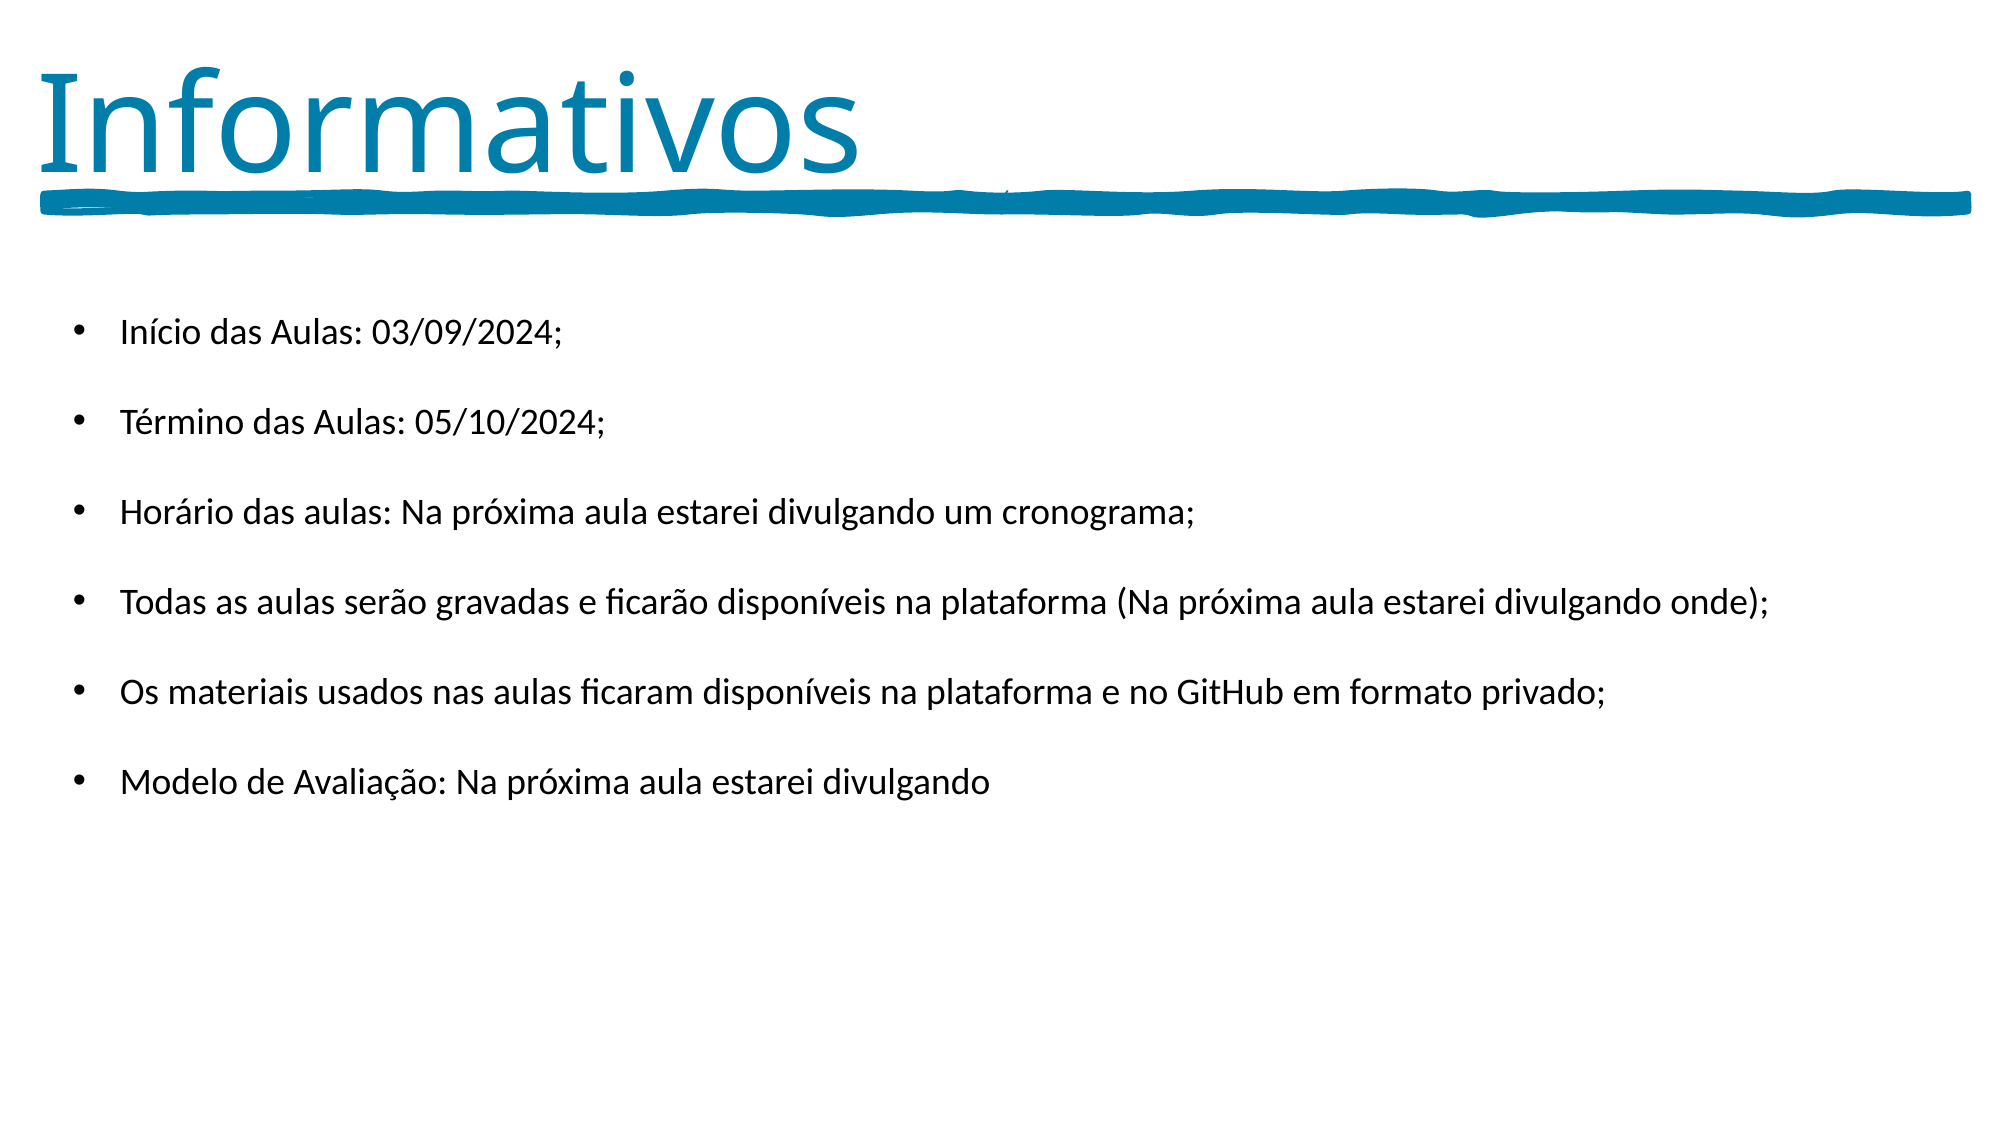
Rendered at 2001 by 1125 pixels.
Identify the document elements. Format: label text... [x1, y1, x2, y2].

text_box Início das Aulas: 03/09/2024; Término das Aulas: 05/10/2024; Horário das aulas: Na próxima aula estarei divulgando um cronograma; Todas as aulas serão gravadas e ficarão disponíveis na plataforma (Na próxima aula estarei divulgando onde); Os materiais usados nas aulas ficaram disponíveis na plataforma e no GitHub em formato privado; Modelo de Avaliação: Na próxima aula estarei divulgando [58, 299, 1787, 855]
text_box Informativos [21, 27, 1742, 208]
text_box ‘ [42, 190, 1969, 216]
